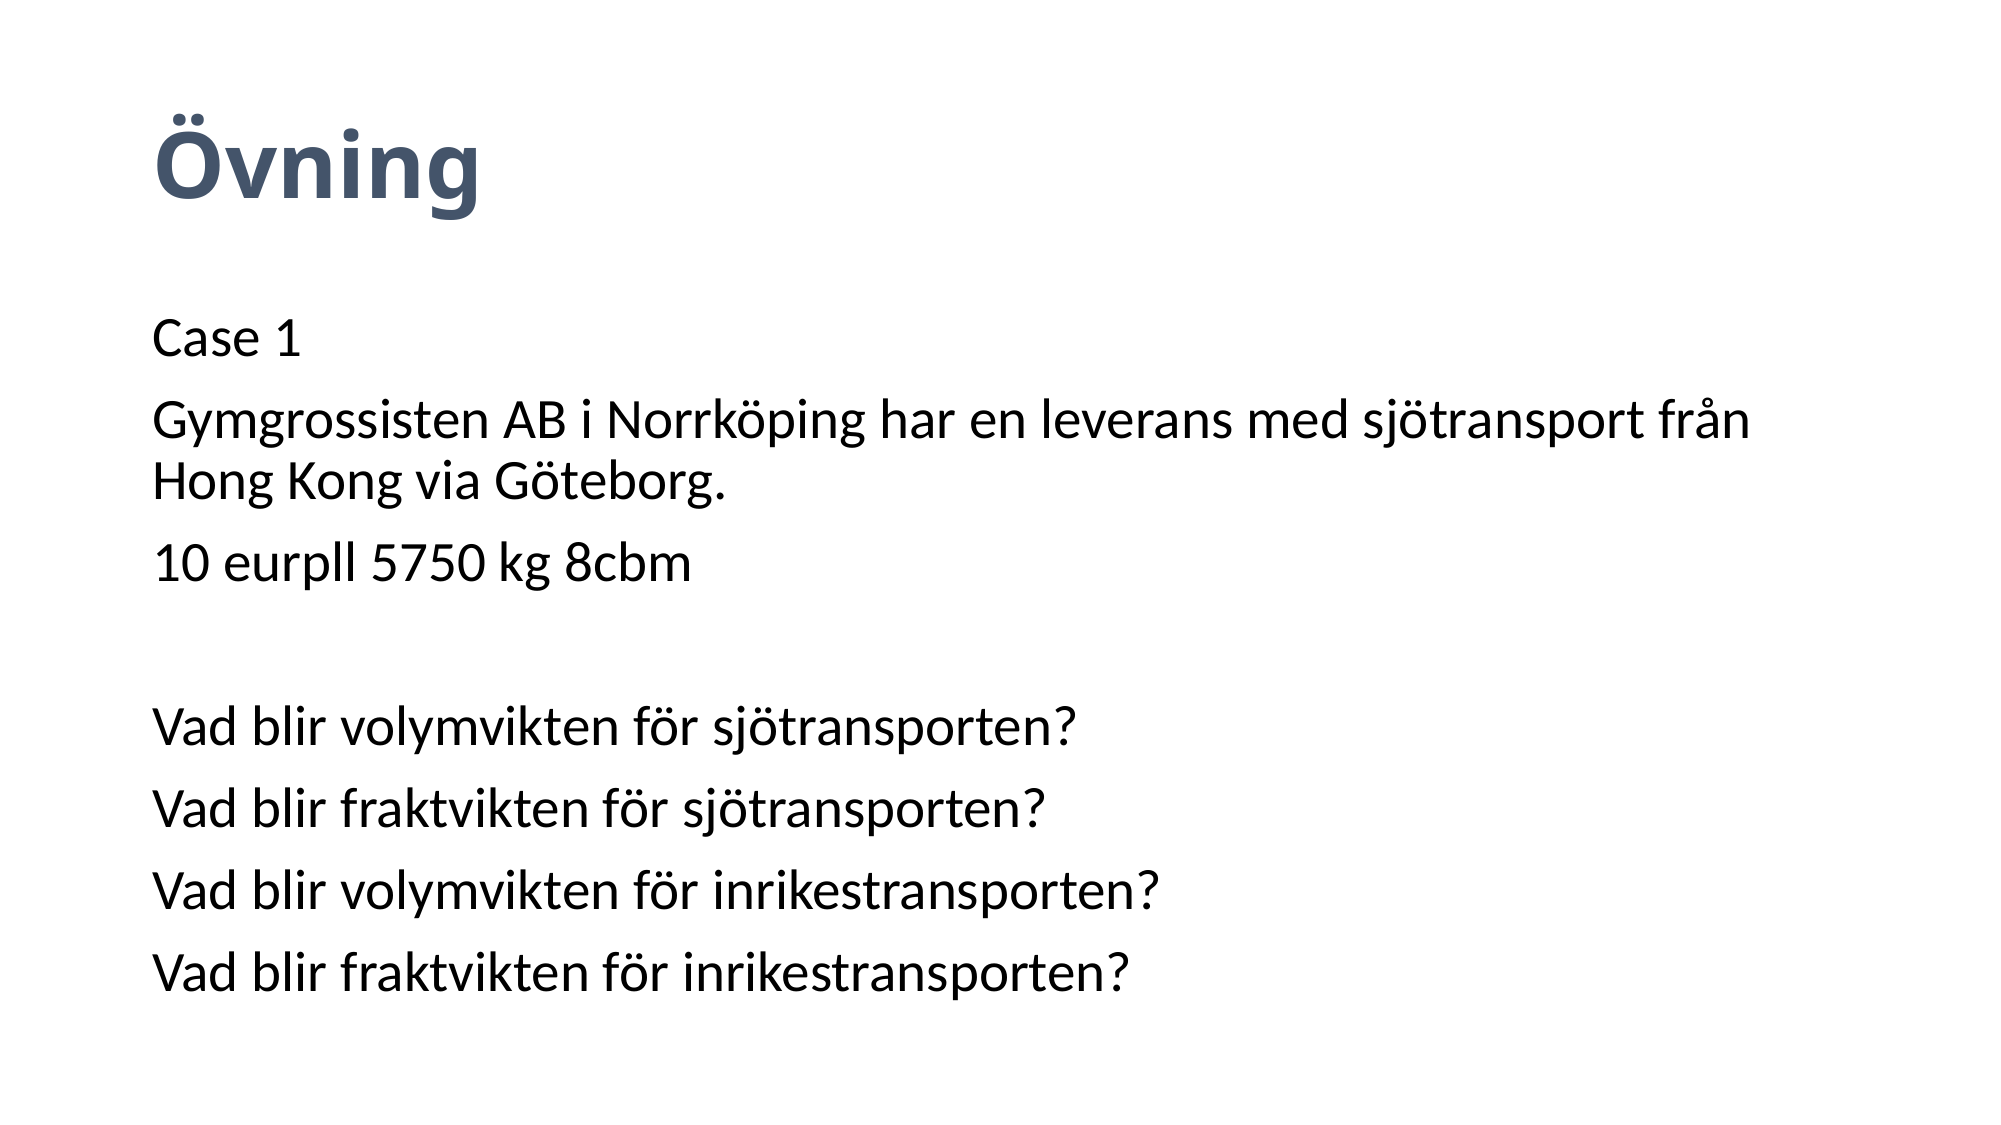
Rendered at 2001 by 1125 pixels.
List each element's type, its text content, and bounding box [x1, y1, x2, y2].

title Övning [137, 59, 1863, 278]
list Case 1 Gymgrossisten AB i Norrköping har en leverans med sjötransport från Hong Kong via Göteborg. 10 eurpll 5750 kg 8cbm Vad blir volymvikten för sjötransporten? Vad blir fraktvikten för sjötransporten? Vad blir volymvikten för inrikestransporten? Vad blir fraktvikten för inrikestransporten? [137, 299, 1863, 1014]
